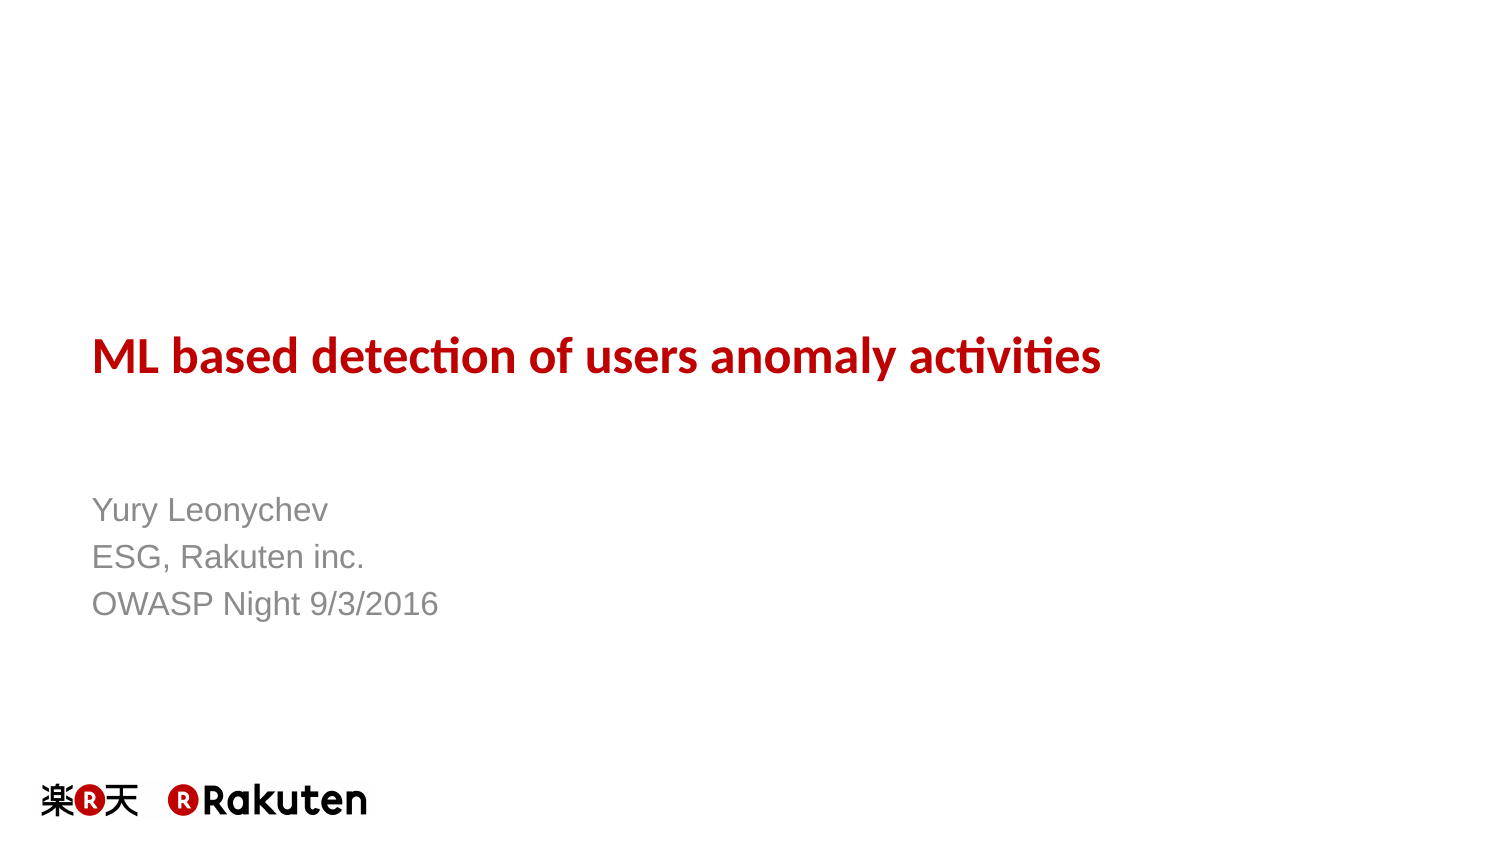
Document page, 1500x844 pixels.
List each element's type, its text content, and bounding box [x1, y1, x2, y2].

title ML based detection of users anomaly activities [76, 262, 1352, 443]
subtitle Yury Leonychev ESG, Rakuten inc. OWASP Night 9/3/2016 [76, 480, 1127, 697]
picture [37, 779, 372, 821]
